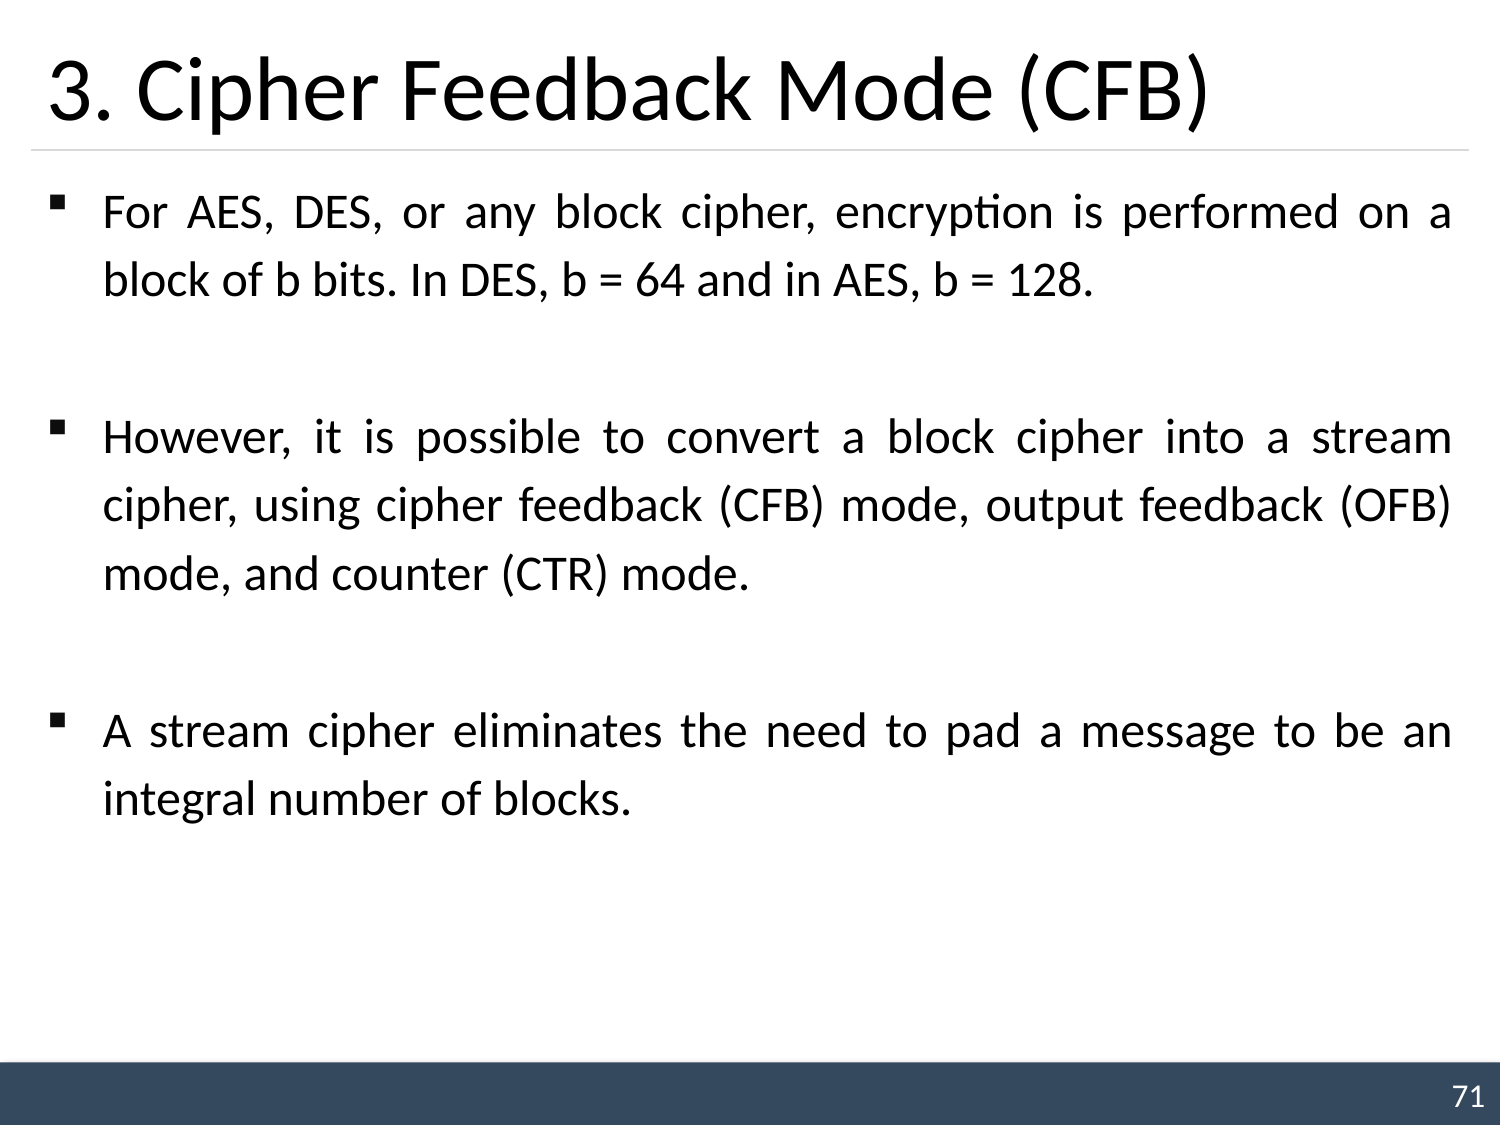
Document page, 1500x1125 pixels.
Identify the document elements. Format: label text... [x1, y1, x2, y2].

list For AES, DES, or any block cipher, encryption is performed on a block of b bits. In DES, b = 64 and in AES, b = 128. However, it is possible to convert a block cipher into a stream cipher, using cipher feedback (CFB) mode, output feedback (OFB) mode, and counter (CTR) mode. A stream cipher eliminates the need to pad a message to be an integral number of blocks. [31, 162, 1469, 1038]
title 3. Cipher Feedback Mode (CFB) [31, 17, 1469, 150]
